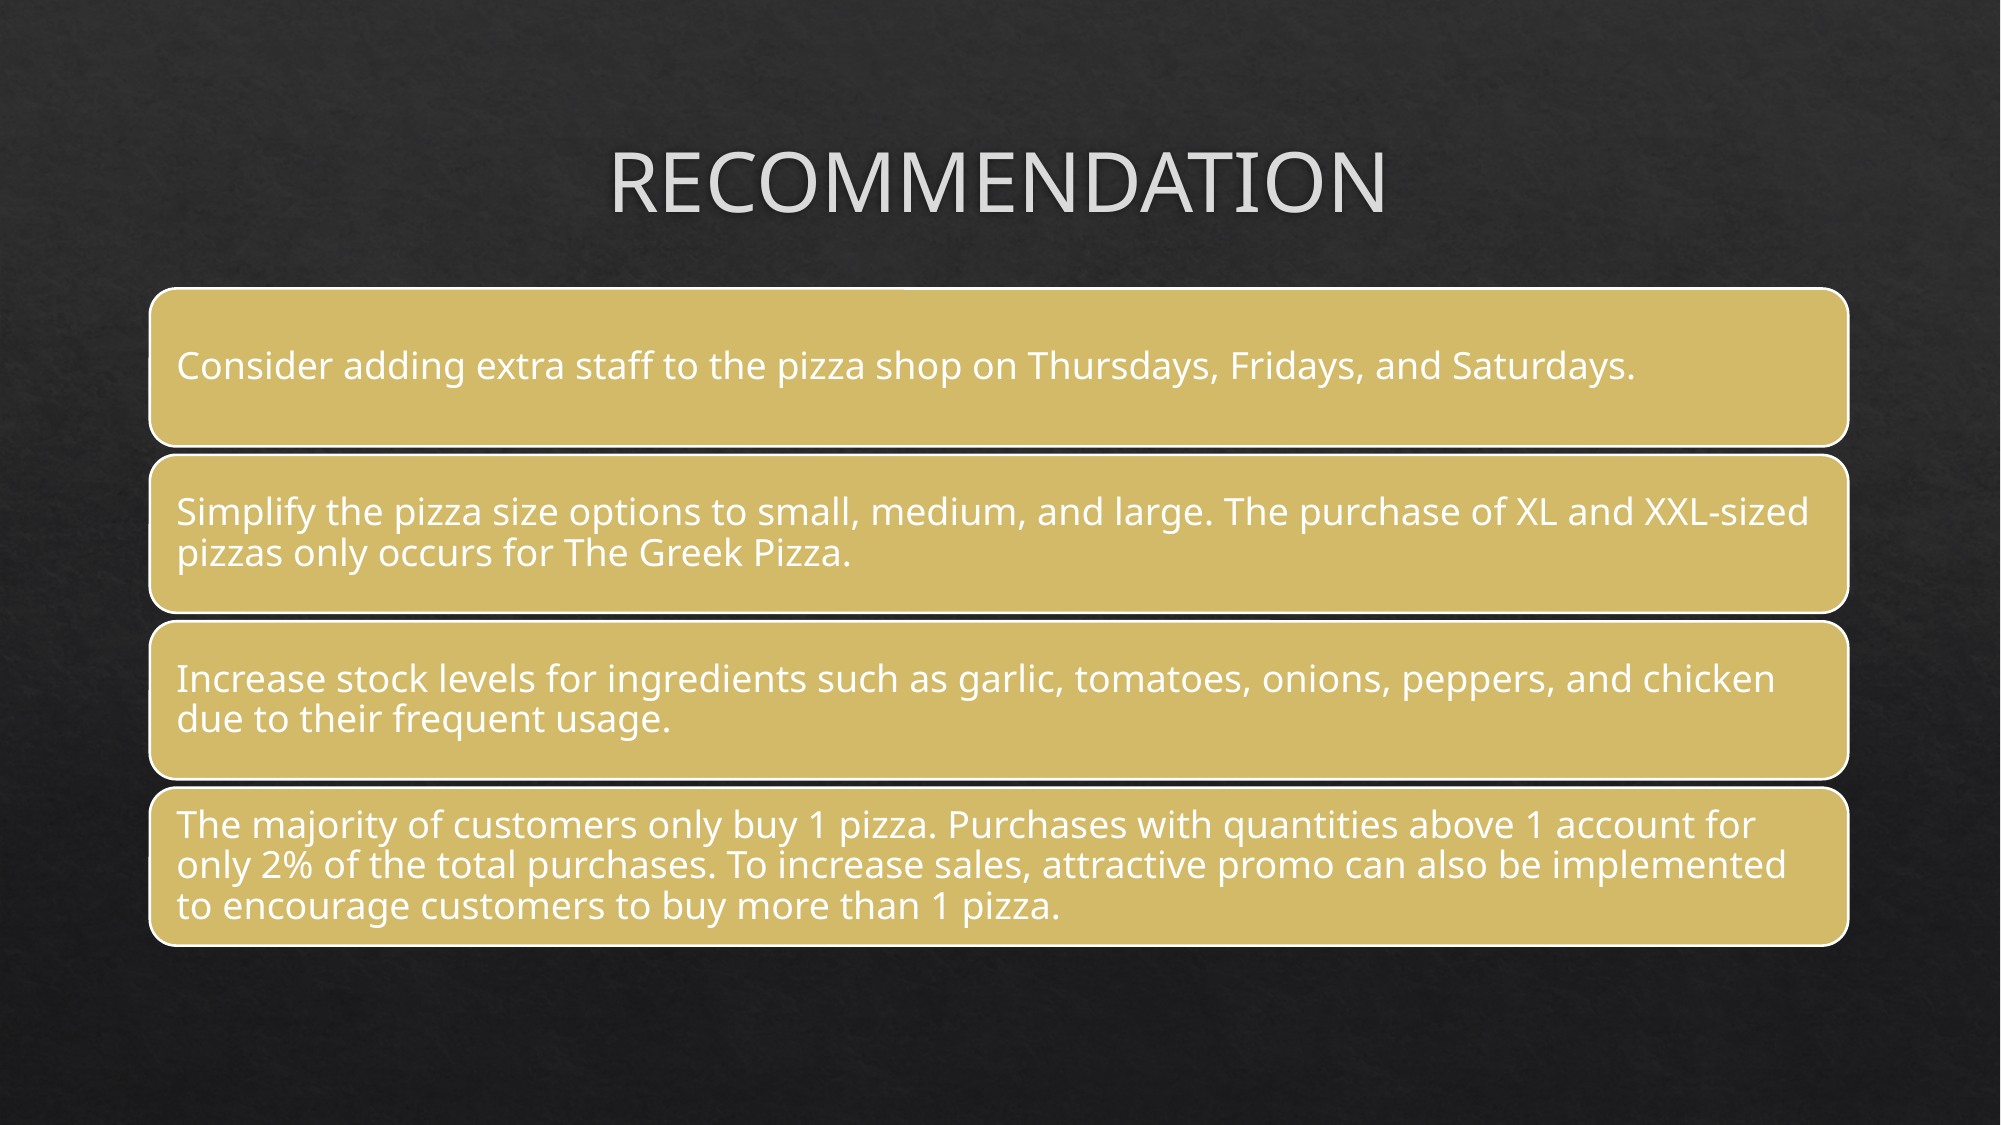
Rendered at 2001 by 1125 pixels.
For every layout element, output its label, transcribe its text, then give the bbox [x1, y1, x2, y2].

title RECOMMENDATION [149, 99, 1849, 260]
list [149, 283, 1849, 951]
